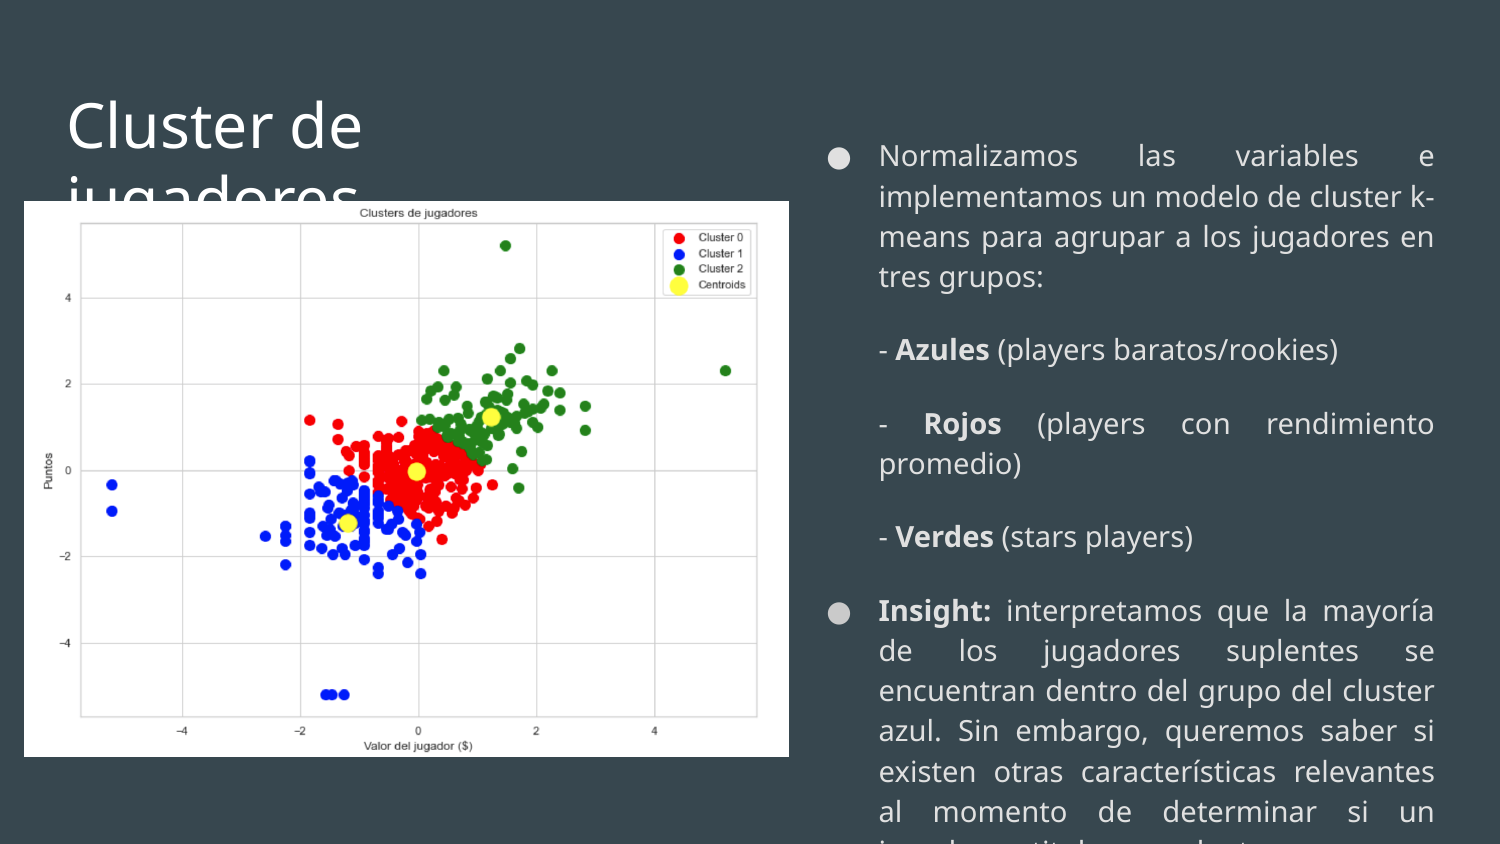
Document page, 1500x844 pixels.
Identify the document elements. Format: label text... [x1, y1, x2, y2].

picture [24, 201, 789, 757]
list Normalizamos las variables e implementamos un modelo de cluster k-means para agrupar a los jugadores en tres grupos: - Azules (players baratos/rookies) - Rojos (players con rendimiento promedio) - Verdes (stars players) Insight: interpretamos que la mayoría de los jugadores suplentes se encuentran dentro del grupo del cluster azul. Sin embargo, queremos saber si existen otras características relevantes al momento de determinar si un jugador es titular o suplente. [788, 82, 1451, 808]
title Cluster de jugadores [51, 70, 661, 165]
